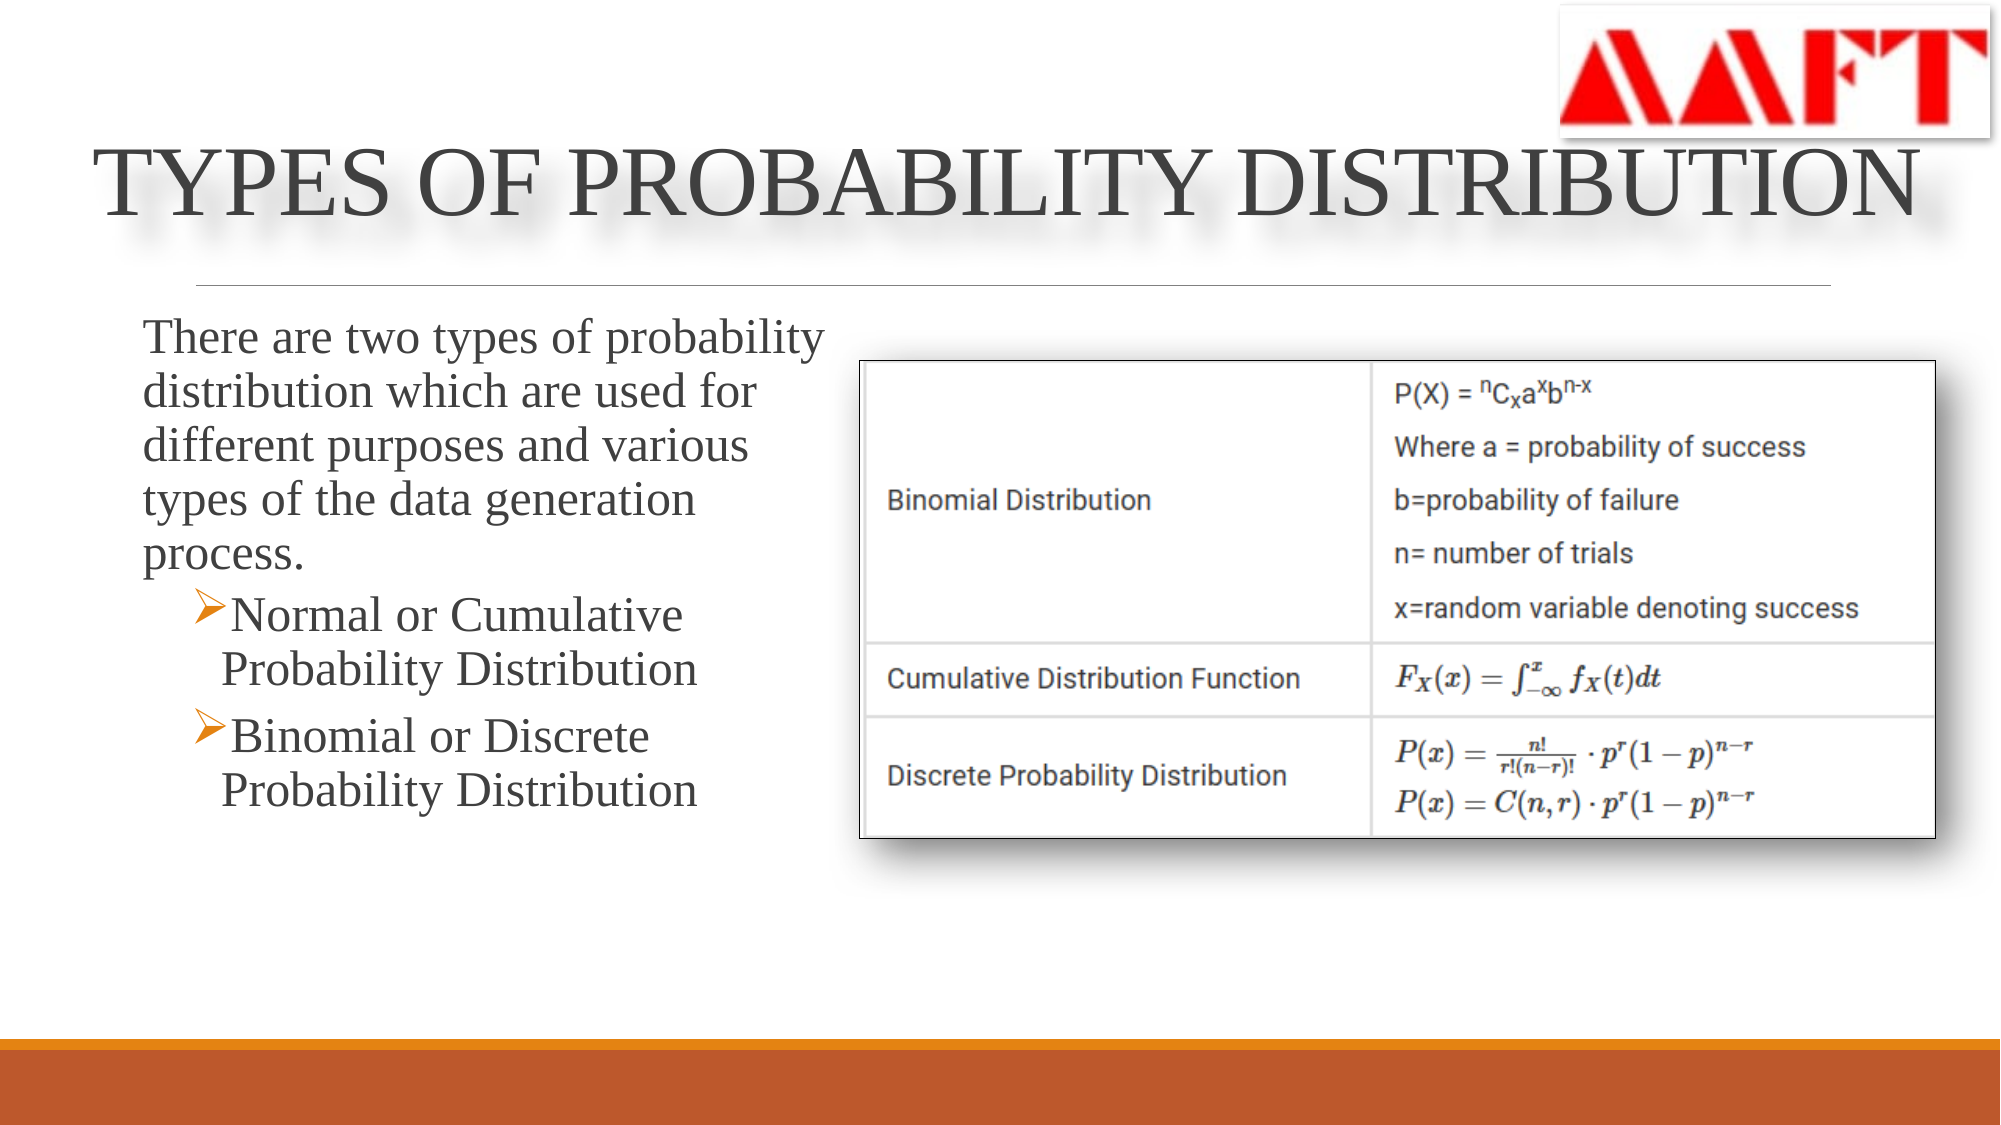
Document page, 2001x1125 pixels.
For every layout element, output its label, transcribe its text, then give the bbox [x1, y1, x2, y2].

picture [858, 359, 1937, 840]
picture [1559, 4, 1991, 139]
title TYPES OF PROBABILITY DISTRIBUTION [77, 5, 1982, 244]
list There are two types of probability distribution which are used for different purposes and various types of the data generation process. Normal or Cumulative Probability Distribution Binomial or Discrete Probability Distribution [127, 302, 860, 1044]
